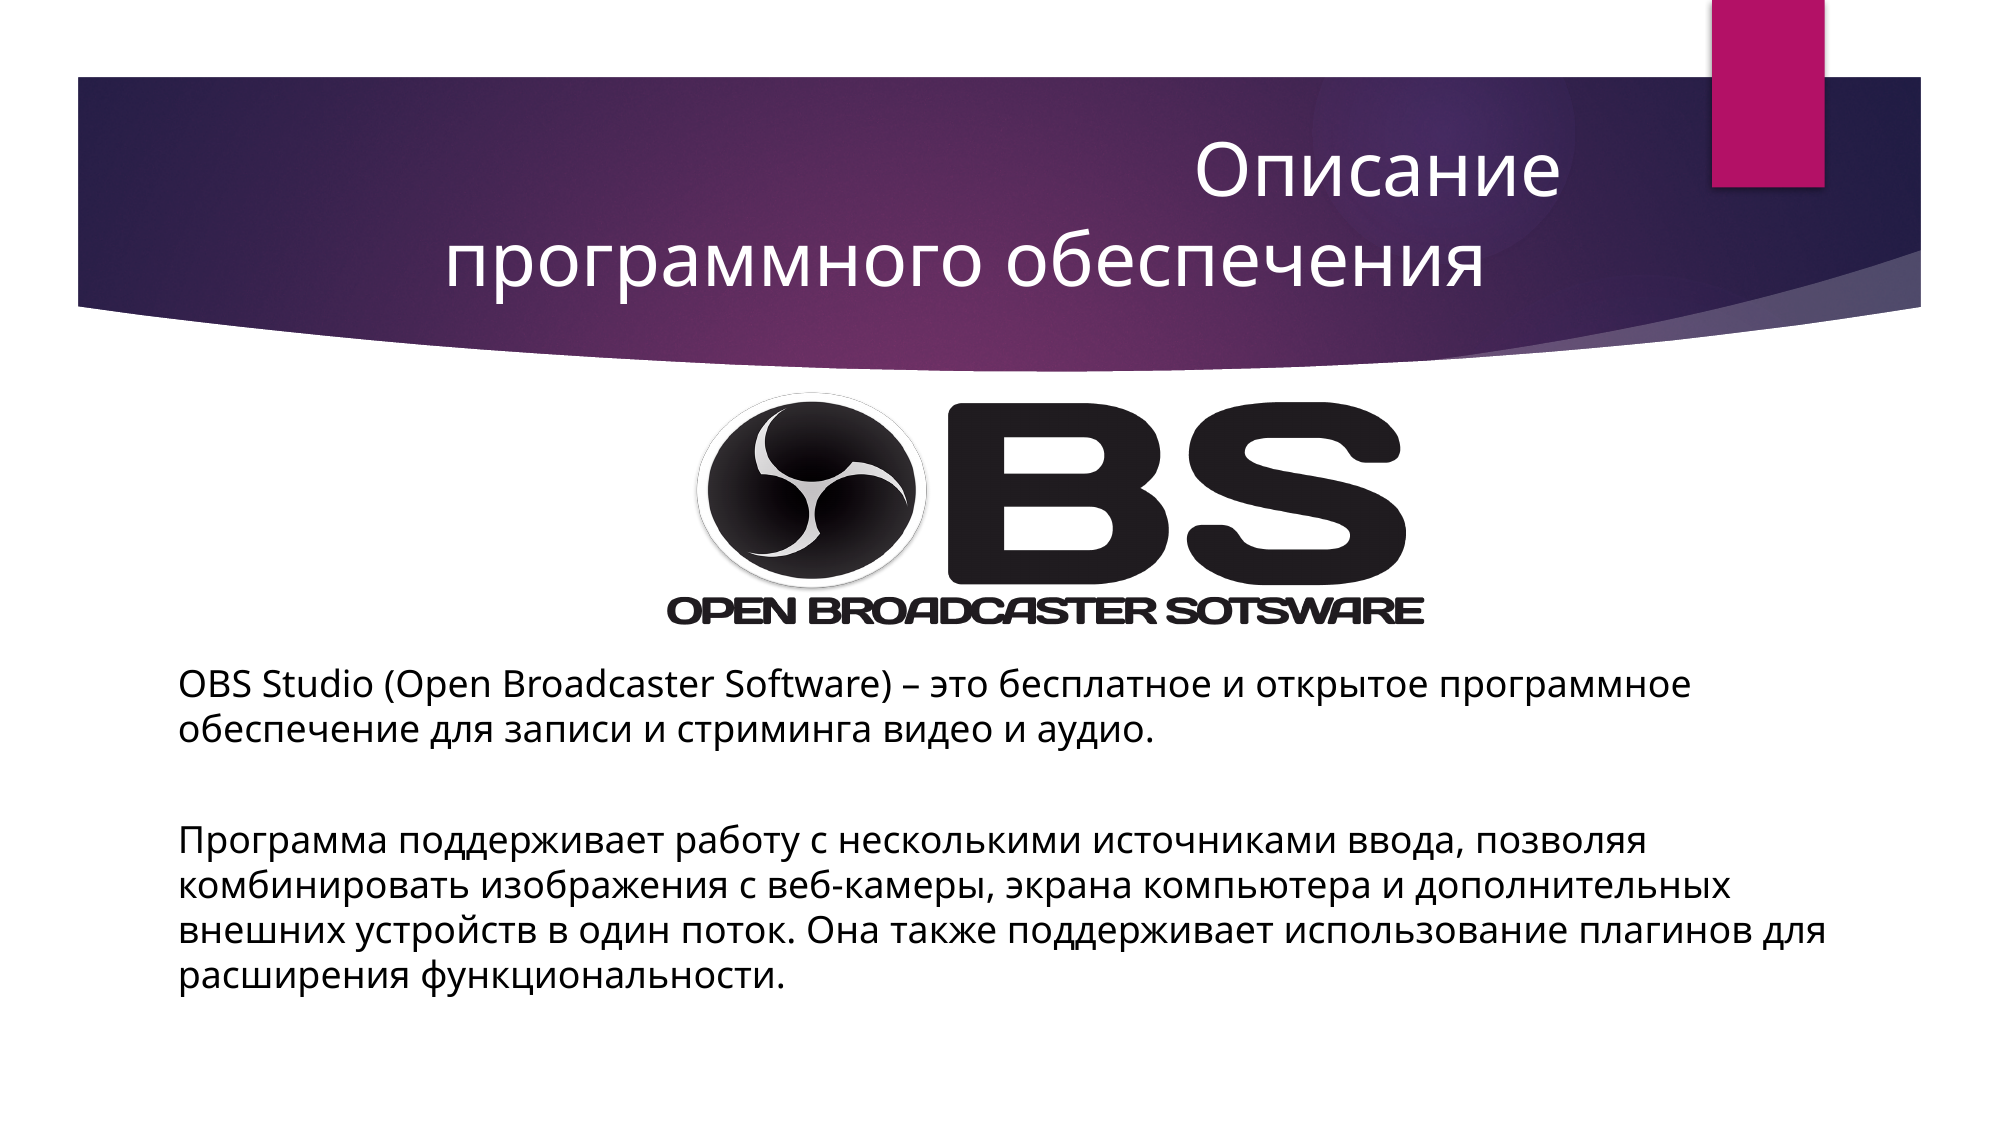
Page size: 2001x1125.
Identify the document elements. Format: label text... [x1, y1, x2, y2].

title Описание программного обеспечения [428, 153, 1616, 270]
picture [582, 292, 1497, 729]
list OBS Studio (Open Broadcaster Software) – это бесплатное и открытое программное обеспечение для записи и стриминга видео и аудио. Программа поддерживает работу с несколькими источниками ввода, позволяя комбинировать изображения с веб-камеры, экрана компьютера и дополнительных внешних устройств в один поток. Она также поддерживает использование плагинов для расширения функциональности. [162, 652, 1882, 1047]
